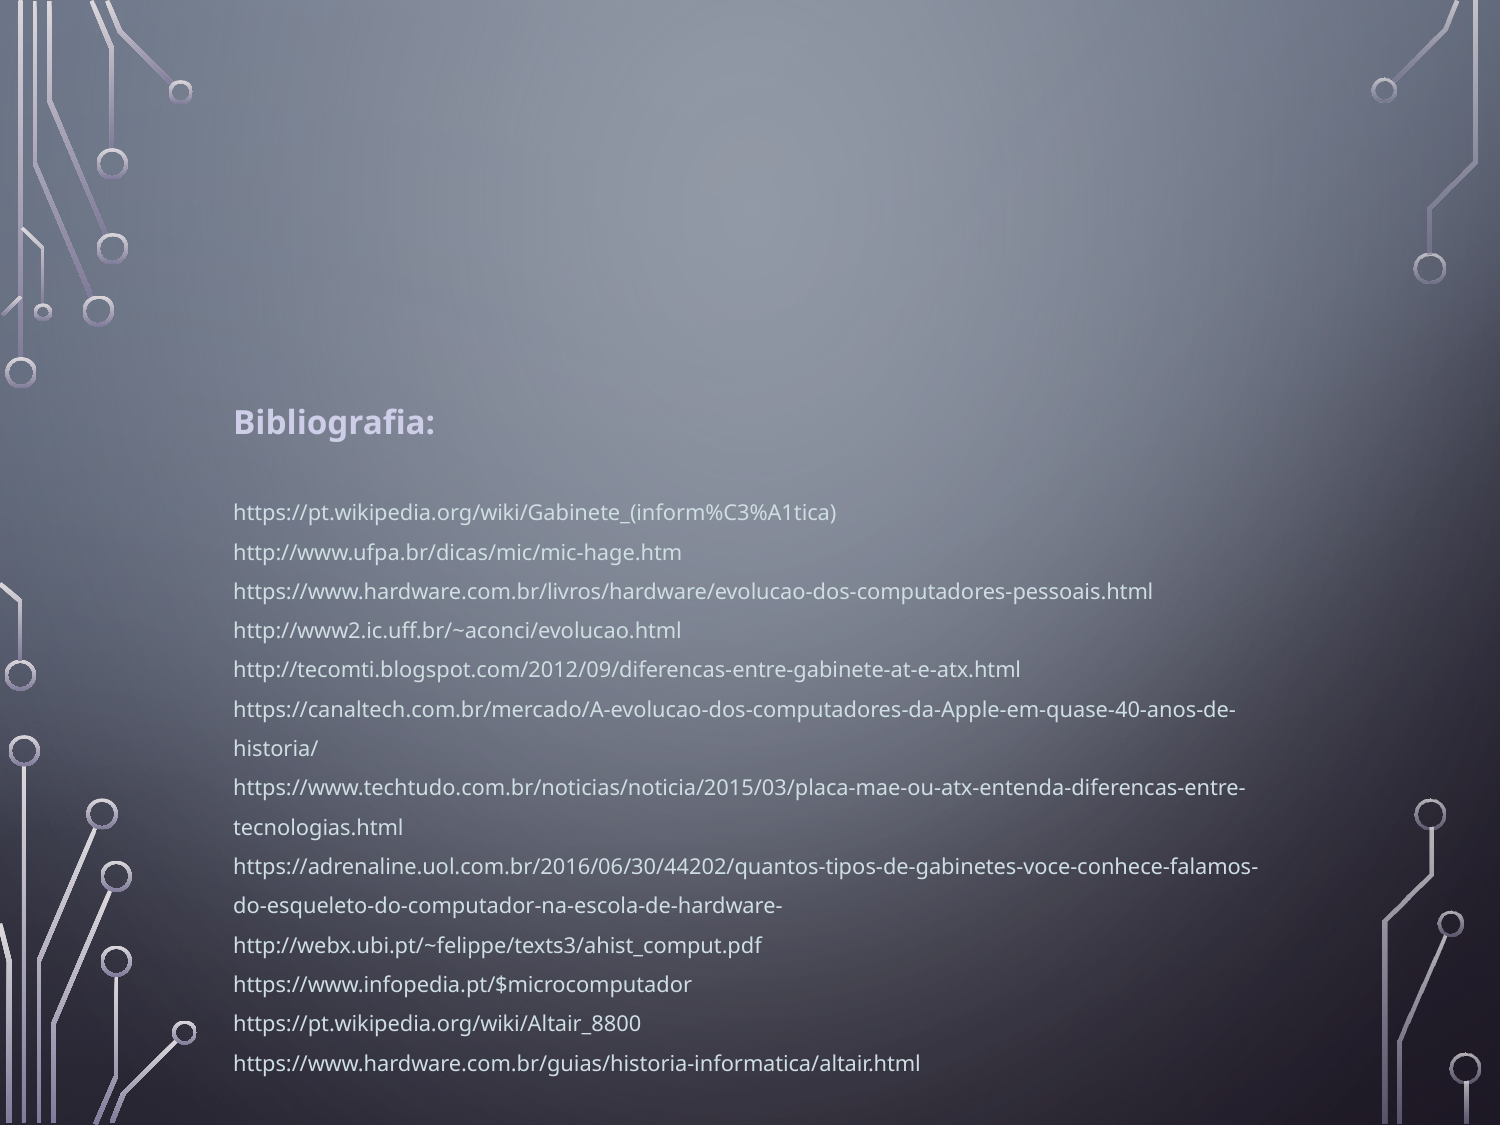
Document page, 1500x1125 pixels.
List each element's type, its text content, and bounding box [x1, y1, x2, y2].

text_box Bibliografia: https://pt.wikipedia.org/wiki/Gabinete_(inform%C3%A1tica) http://www.ufpa.br/dicas/mic/mic-hage.htm https://www.hardware.com.br/livros/hardware/evolucao-dos-computadores-pessoais.html http://www2.ic.uff.br/~aconci/evolucao.html http://tecomti.blogspot.com/2012/09/diferencas-entre-gabinete-at-e-atx.html https://canaltech.com.br/mercado/A-evolucao-dos-computadores-da-Apple-em-quase-40-anos-de-historia/ https://www.techtudo.com.br/noticias/noticia/2015/03/placa-mae-ou-atx-entenda-diferencas-entre-tecnologias.html https://adrenaline.uol.com.br/2016/06/30/44202/quantos-tipos-de-gabinetes-voce-conhece-falamos-do-esqueleto-do-computador-na-escola-de-hardware- http://webx.ubi.pt/~felippe/texts3/ahist_comput.pdf https://www.infopedia.pt/$microcomputador https://pt.wikipedia.org/wiki/Altair_8800 https://www.hardware.com.br/guias/historia-informatica/altair.html [218, 373, 1306, 1083]
